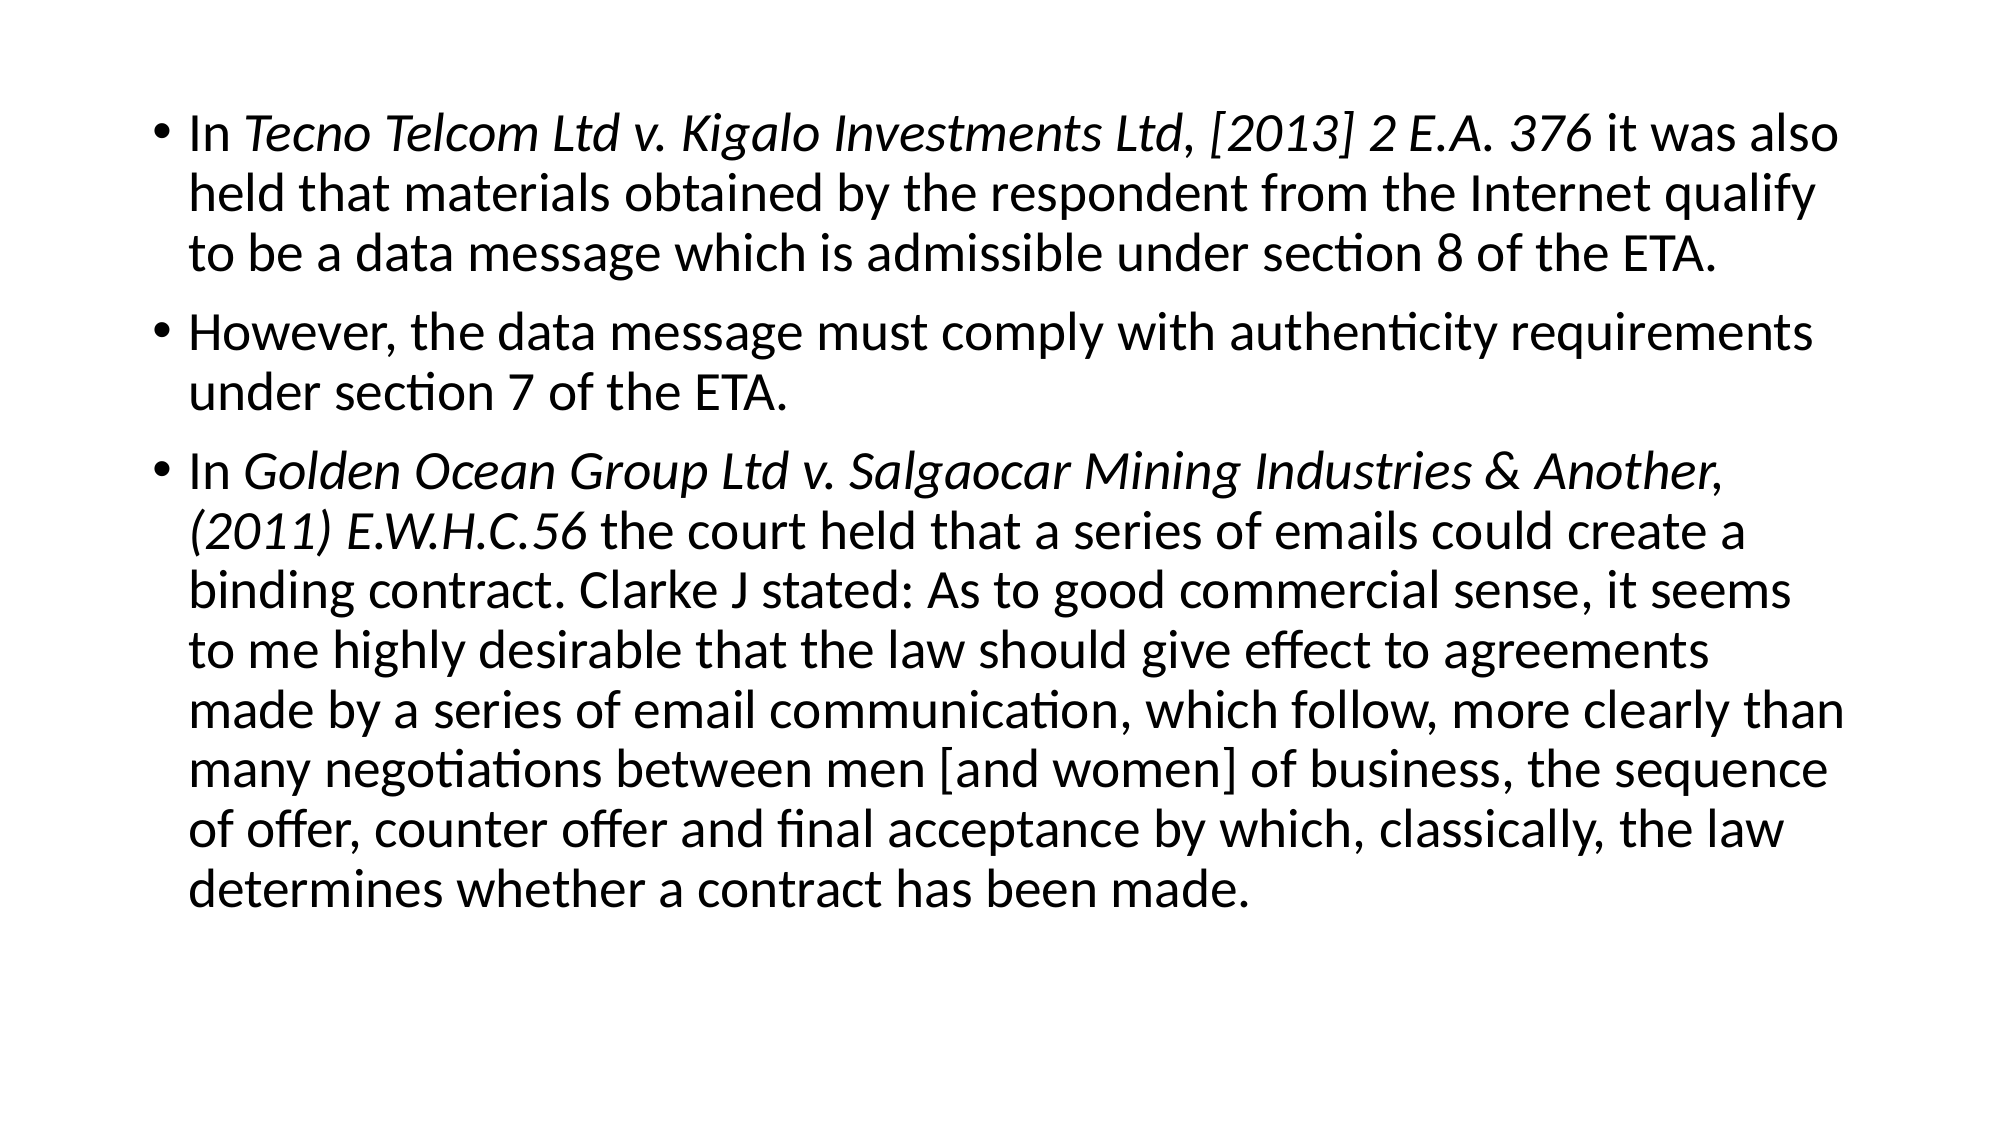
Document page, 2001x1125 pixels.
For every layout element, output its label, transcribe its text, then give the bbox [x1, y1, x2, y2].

list In Tecno Telcom Ltd v. Kigalo Investments Ltd, [2013] 2 E.A. 376 it was also held that materials obtained by the respondent from the Internet qualify to be a data message which is admissible under section 8 of the ETA. However, the data message must comply with authenticity requirements under section 7 of the ETA. In Golden Ocean Group Ltd v. Salgaocar Mining Industries & Another, (2011) E.W.H.C.56 the court held that a series of emails could create a binding contract. Clarke J stated: As to good commercial sense, it seems to me highly desirable that the law should give effect to agreements made by a series of email communication, which follow, more clearly than many negotiations between men [and women] of business, the sequence of offer, counter offer and final acceptance by which, classically, the law determines whether a contract has been made. [137, 96, 1863, 1014]
